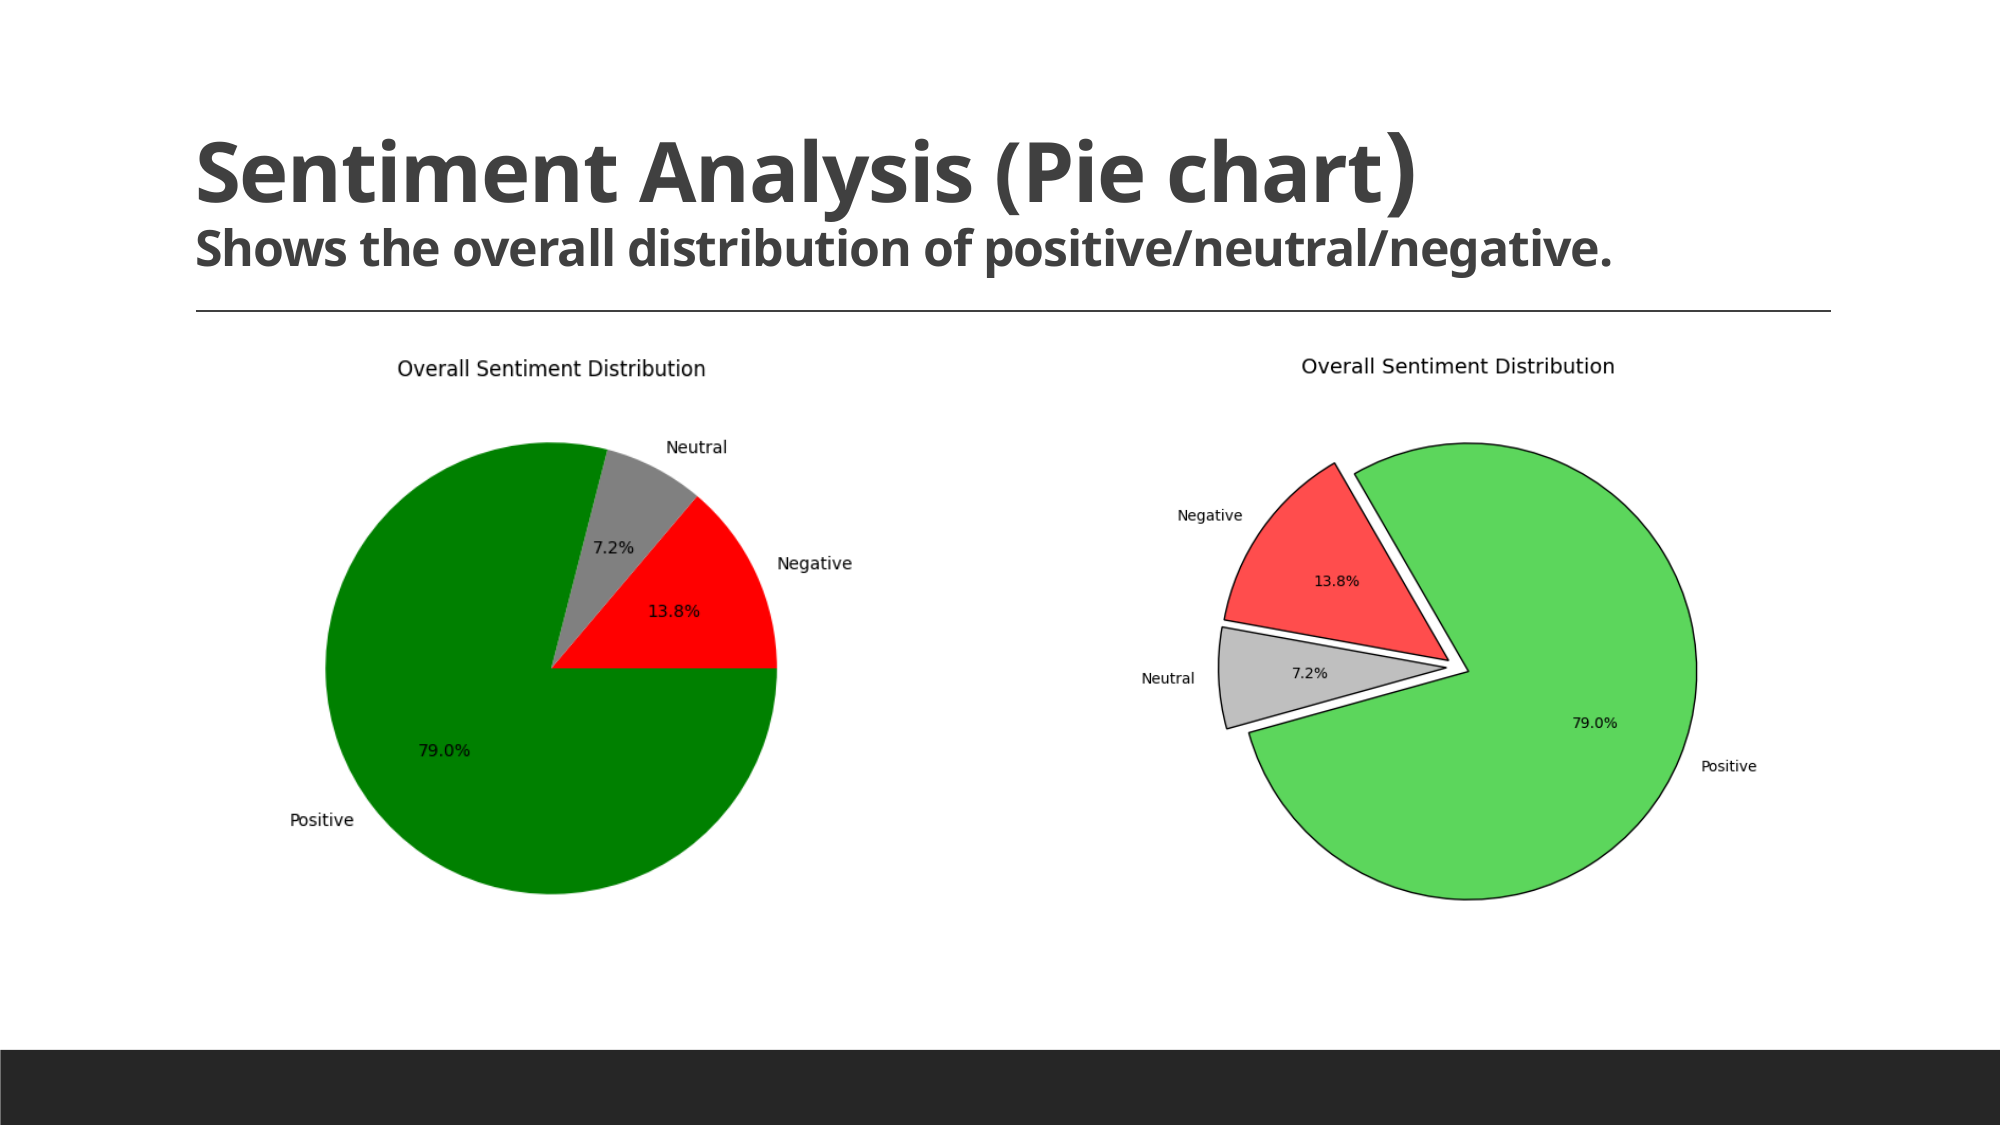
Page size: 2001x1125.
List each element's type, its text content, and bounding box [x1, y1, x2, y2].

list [256, 347, 865, 964]
title Sentiment Analysis (Pie chart) Shows the overall distribution of positive/neutral/negative. [180, 47, 1830, 285]
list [1130, 347, 1768, 964]
